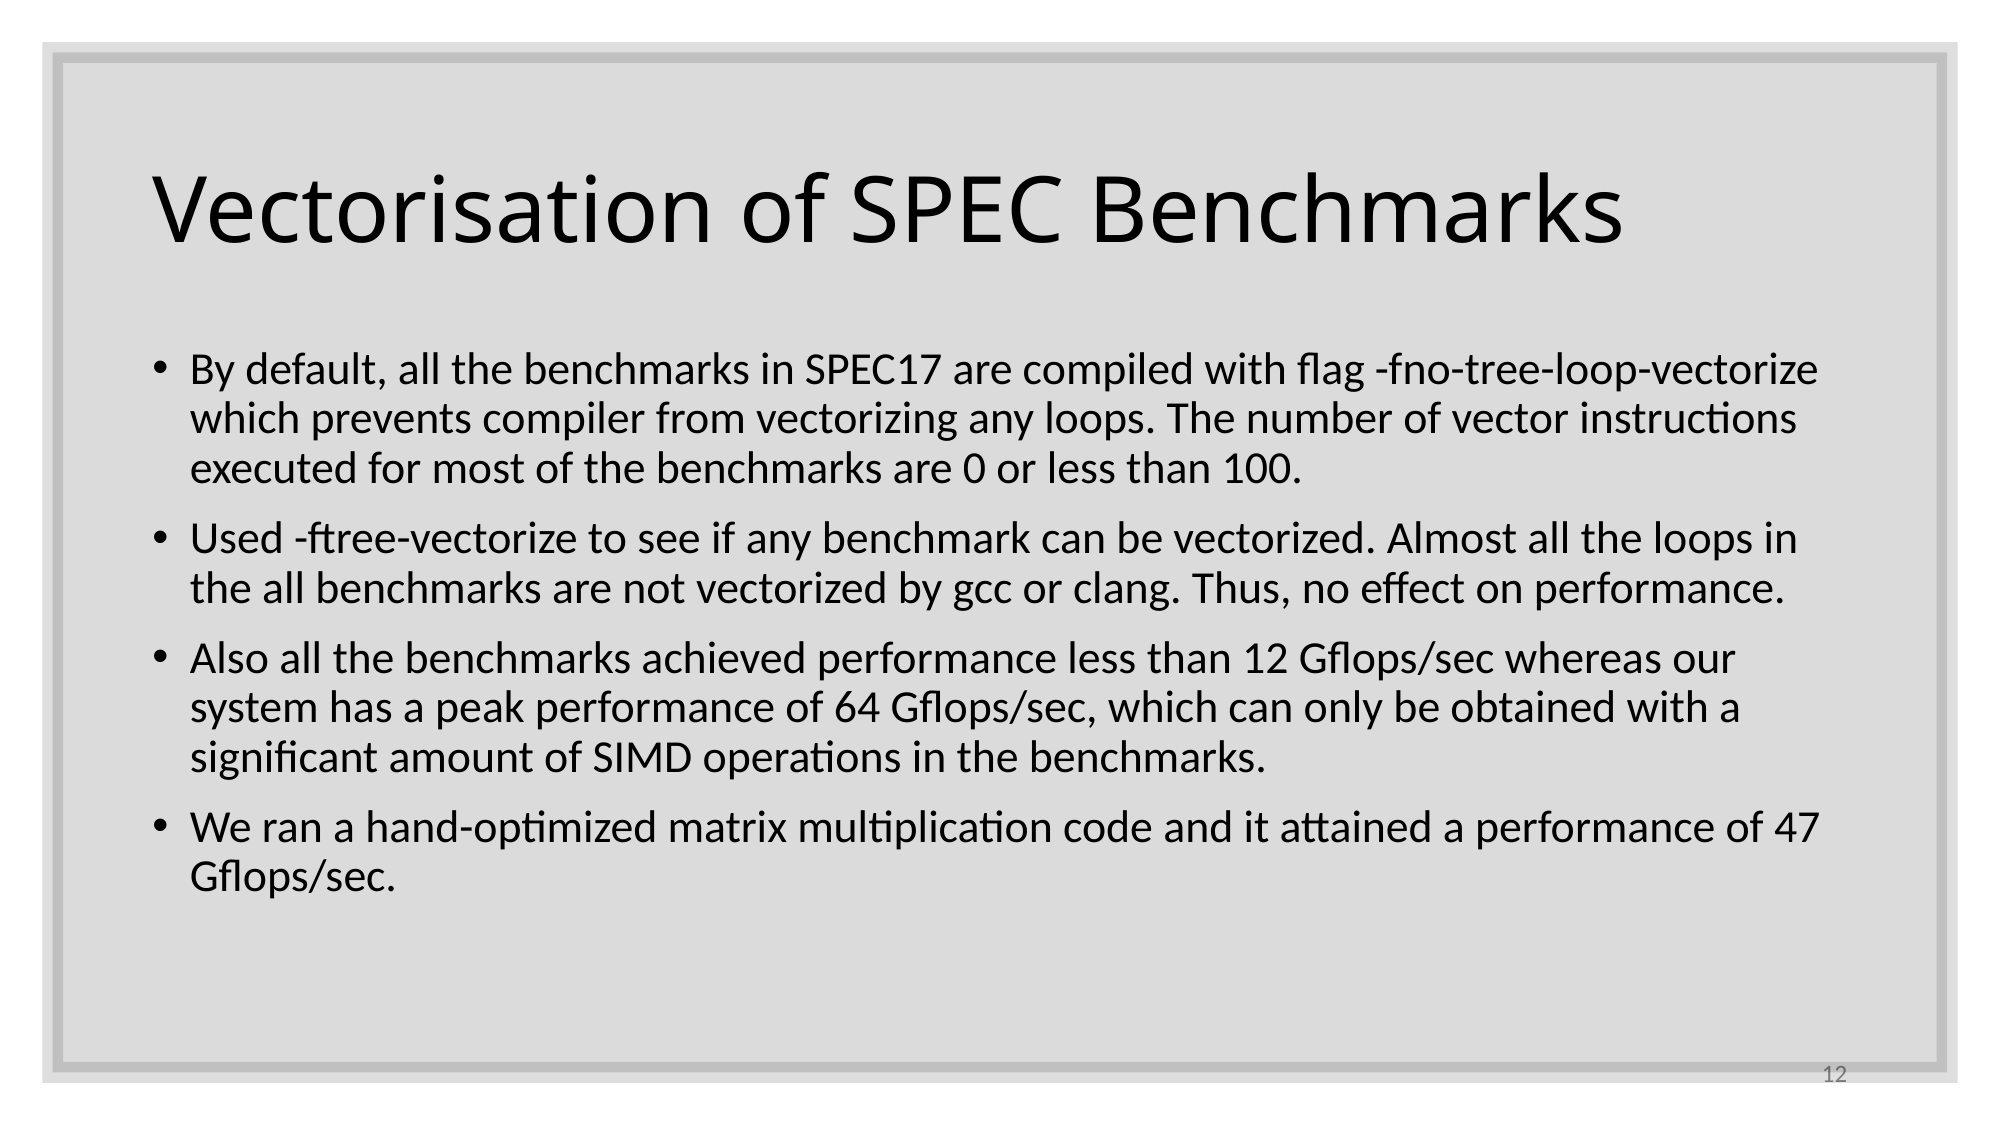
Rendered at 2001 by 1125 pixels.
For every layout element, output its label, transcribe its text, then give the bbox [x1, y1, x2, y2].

title Vectorisation of SPEC Benchmarks [137, 103, 1863, 322]
slide_number 12 [1412, 1042, 1863, 1103]
list By default, all the benchmarks in SPEC17 are compiled with flag -fno-tree-loop-vectorize which prevents compiler from vectorizing any loops. The number of vector instructions executed for most of the benchmarks are 0 or less than 100. Used -ftree-vectorize to see if any benchmark can be vectorized. Almost all the loops in the all benchmarks are not vectorized by gcc or clang. Thus, no effect on performance. Also all the benchmarks achieved performance less than 12 Gflops/sec whereas our system has a peak performance of 64 Gflops/sec, which can only be obtained with a significant amount of SIMD operations in the benchmarks. We ran a hand-optimized matrix multiplication code and it attained a performance of 47 Gflops/sec. [137, 337, 1863, 973]
text_box [52, 51, 1948, 1073]
